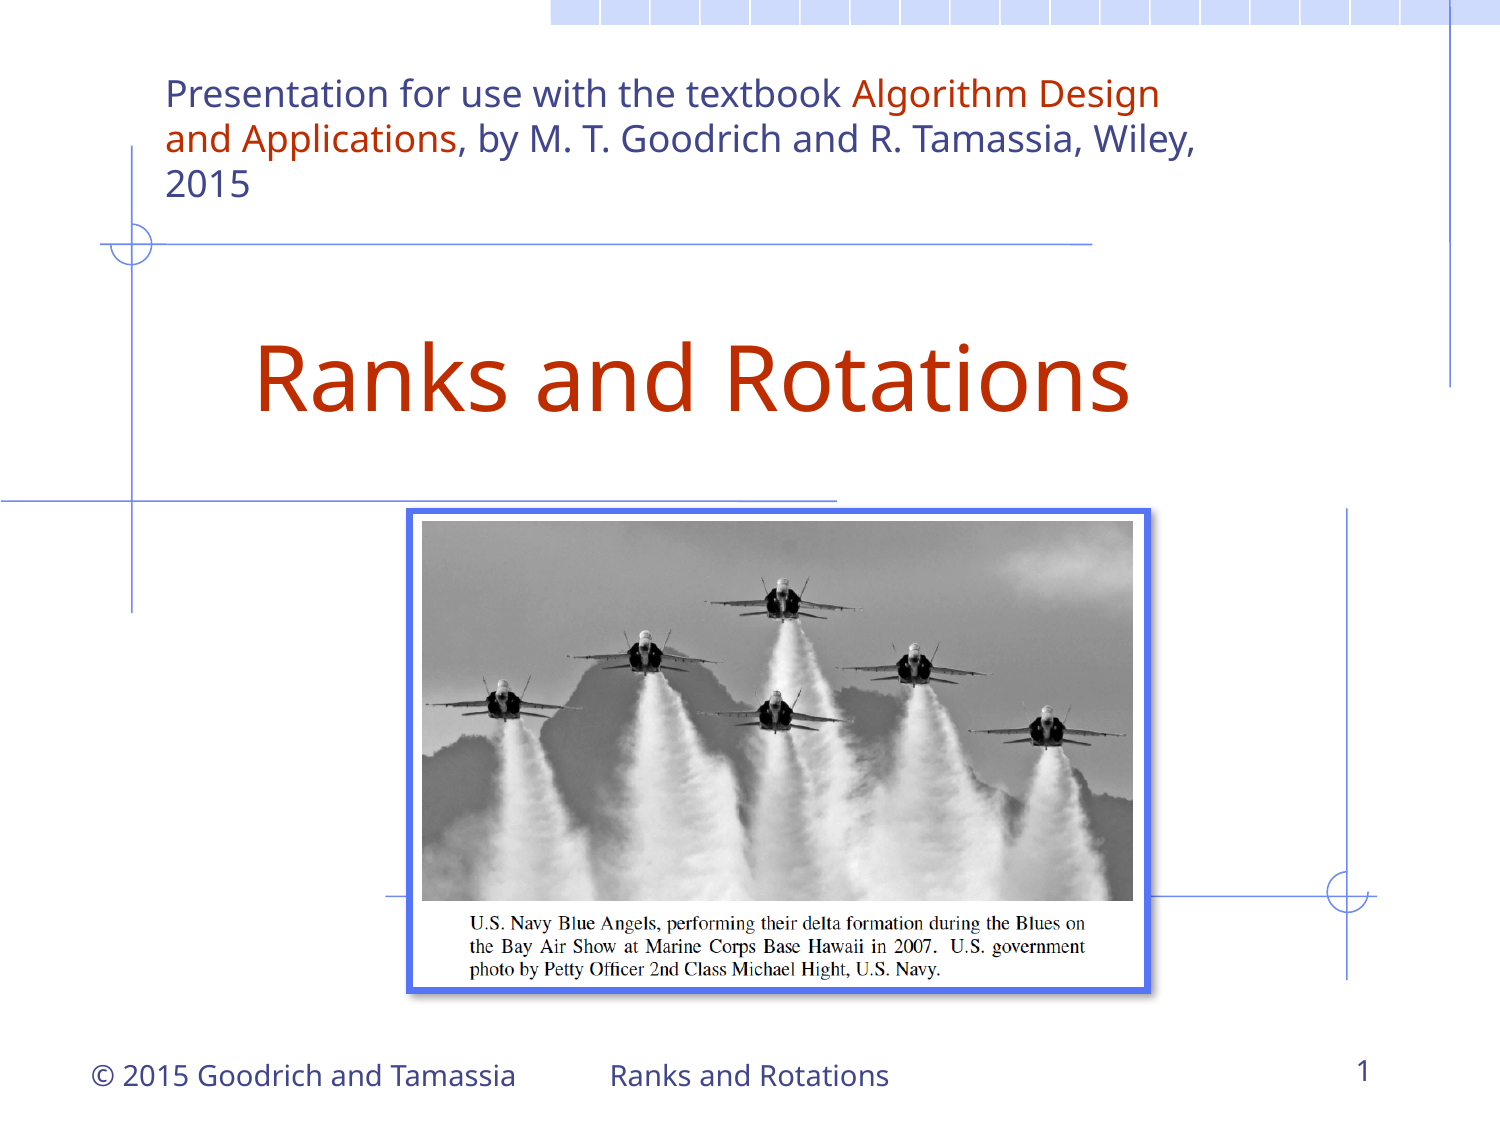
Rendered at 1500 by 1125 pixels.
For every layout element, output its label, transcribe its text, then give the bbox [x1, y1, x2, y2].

slide_number 1 [1074, 1024, 1388, 1101]
title Ranks and Rotations [237, 287, 1263, 438]
subtitle Presentation for use with the textbook Algorithm Design and Applications, by M. T. Goodrich and R. Tamassia, Wiley, 2015 [150, 62, 1238, 225]
footer Ranks and Rotations [512, 1024, 988, 1101]
picture [412, 513, 1145, 988]
